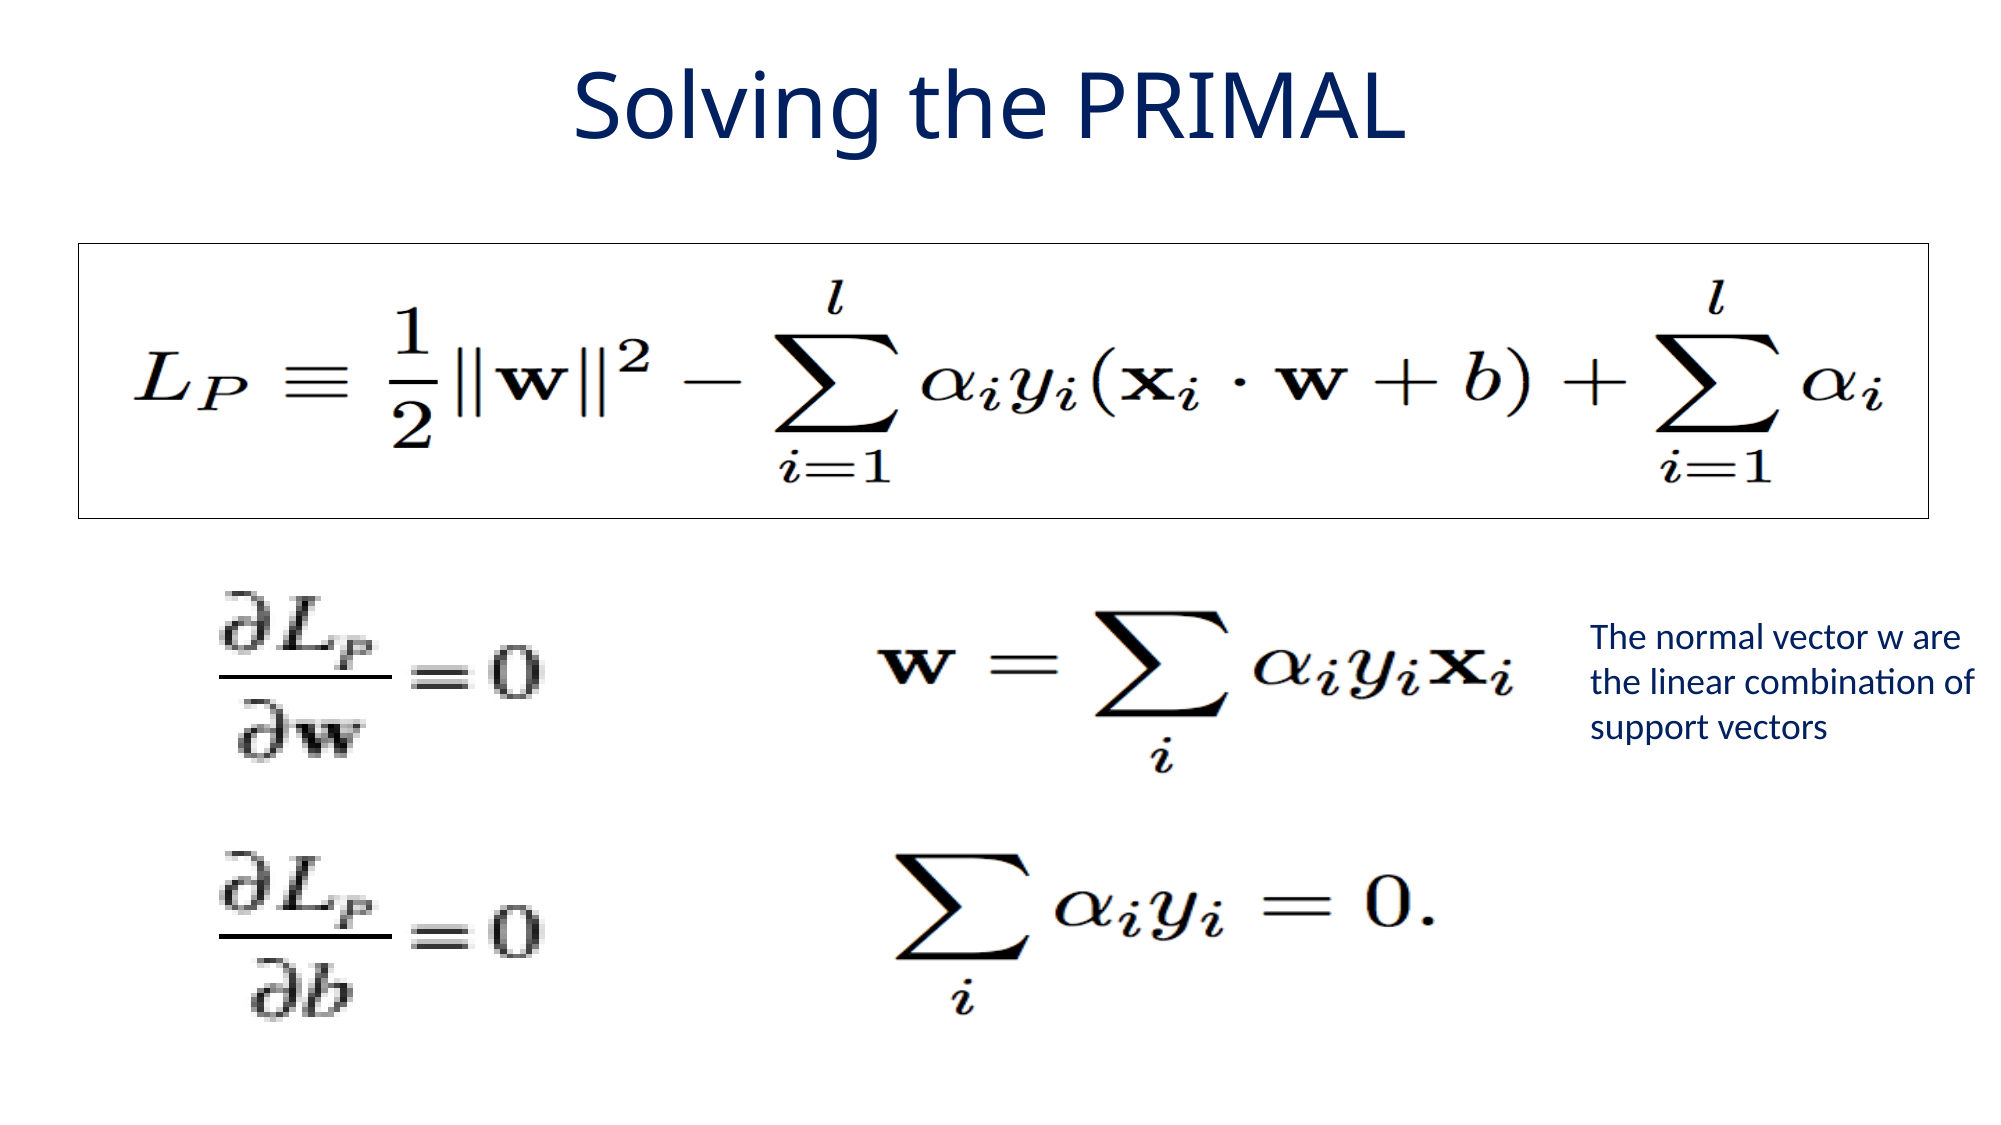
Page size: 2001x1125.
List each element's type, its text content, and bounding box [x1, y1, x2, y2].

title Solving the PRIMAL [15, 34, 1965, 185]
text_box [200, 837, 552, 1028]
picture [78, 243, 1929, 519]
text_box The normal vector w are the linear combination of support vectors [1576, 604, 2000, 755]
picture [829, 577, 1576, 1047]
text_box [200, 577, 552, 769]
